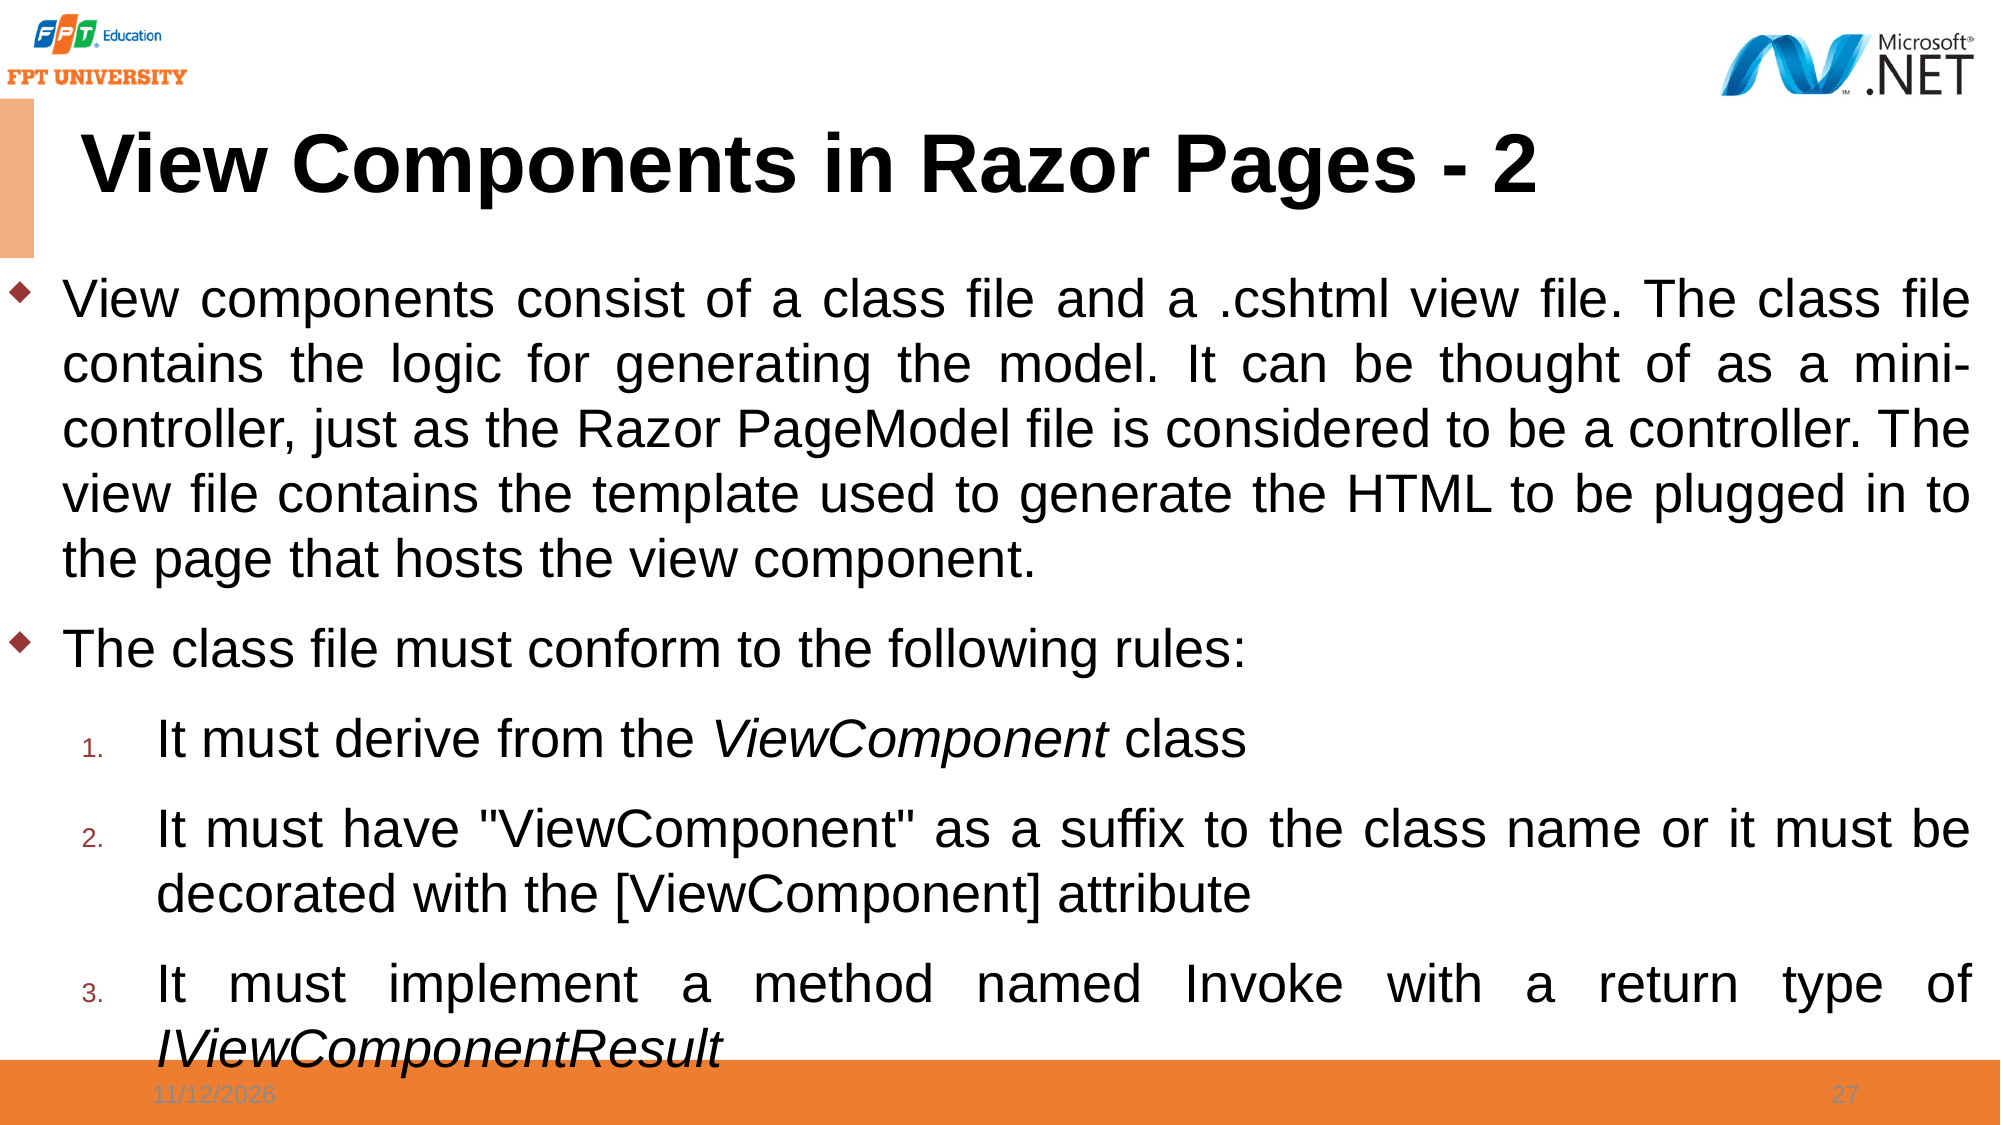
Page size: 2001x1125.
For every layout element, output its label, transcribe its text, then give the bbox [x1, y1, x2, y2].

text_box View components consist of a class file and a .cshtml view file. The class file contains the logic for generating the model. It can be thought of as a mini-controller, just as the Razor PageModel file is considered to be a controller. The view file contains the template used to generate the HTML to be plugged in to the page that hosts the view component. The class file must conform to the following rules: It must derive from the ViewComponent class It must have "ViewComponent" as a suffix to the class name or it must be decorated with the [ViewComponent] attribute It must implement a method named Invoke with a return type of IViewComponentResult [0, 256, 1990, 1086]
picture [1685, 0, 2001, 129]
slide_number 27 [1424, 1086, 1875, 1123]
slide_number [137, 1086, 588, 1123]
title View Components in Razor Pages - 2 [65, 118, 1952, 213]
picture [0, 0, 194, 95]
